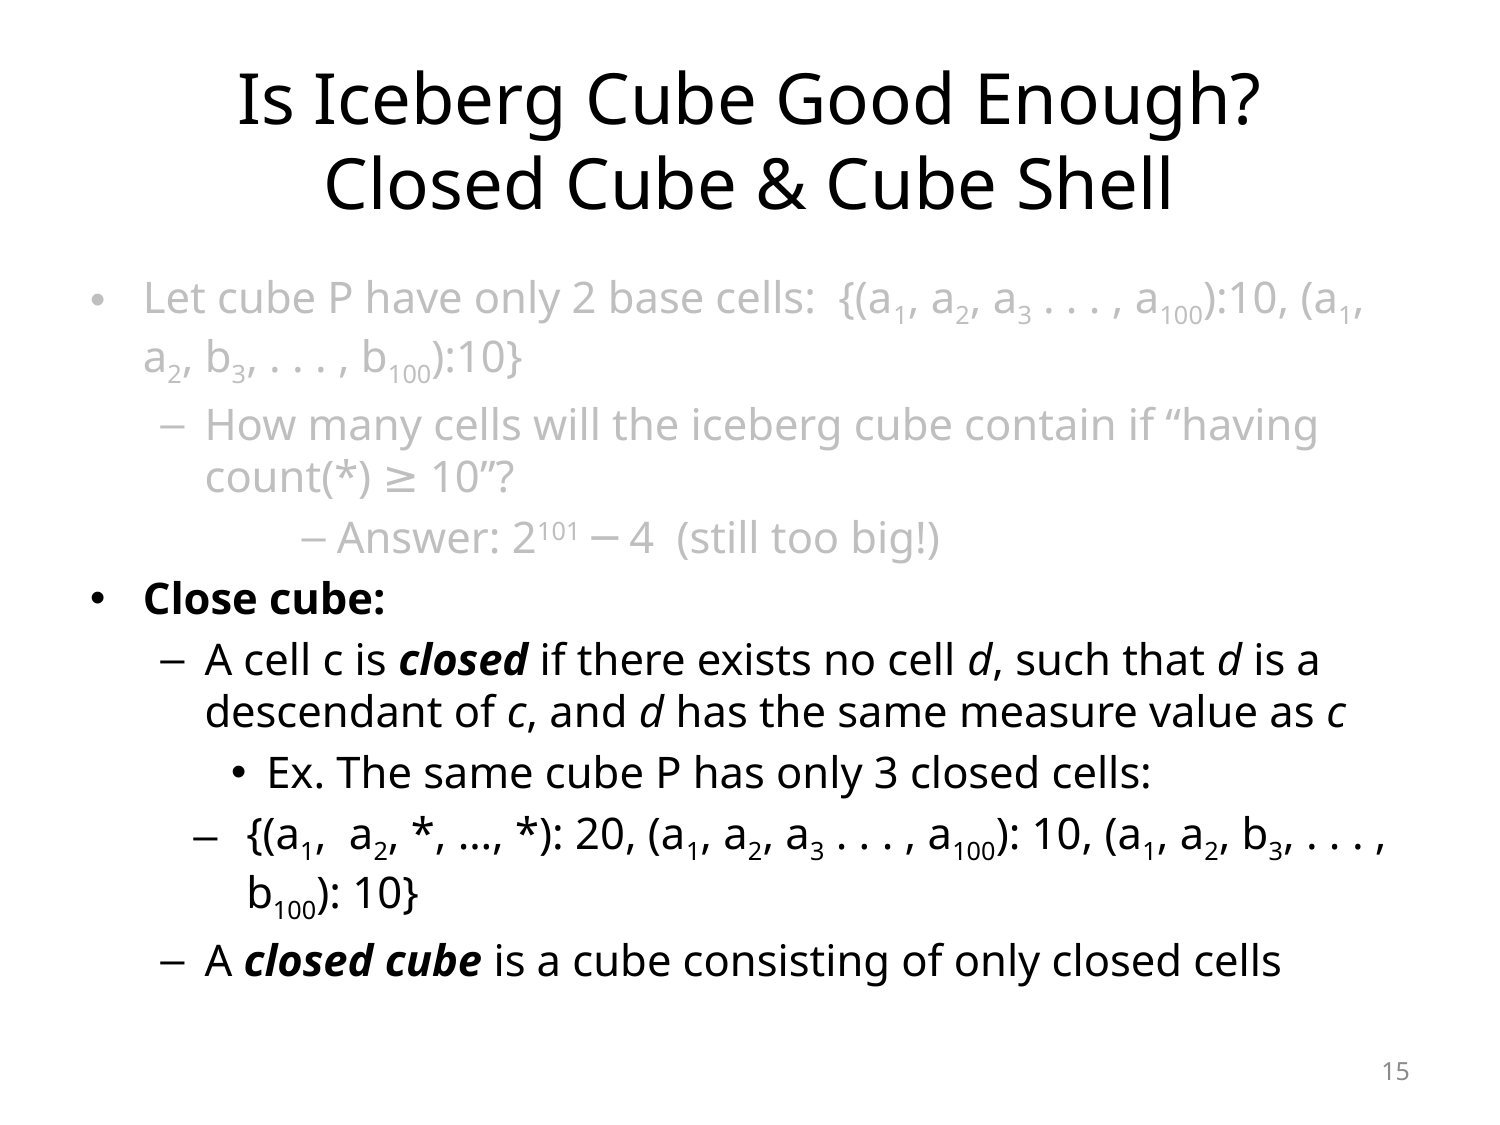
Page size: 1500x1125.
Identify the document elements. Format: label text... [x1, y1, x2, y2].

title Is Iceberg Cube Good Enough? Closed Cube & Cube Shell [75, 45, 1425, 233]
slide_number 15 [1074, 1042, 1425, 1103]
list Let cube P have only 2 base cells: {(a1, a2, a3 . . . , a100):10, (a1, a2, b3, . . . , b100):10} How many cells will the iceberg cube contain if “having count(*) ≥ 10”? Answer: 2101 ─ 4 (still too big!) Close cube: A cell c is closed if there exists no cell d, such that d is a descendant of c, and d has the same measure value as c Ex. The same cube P has only 3 closed cells: {(a1, a2, *, …, *): 20, (a1, a2, a3 . . . , a100): 10, (a1, a2, b3, . . . , b100): 10} A closed cube is a cube consisting of only closed cells [75, 262, 1425, 1005]
